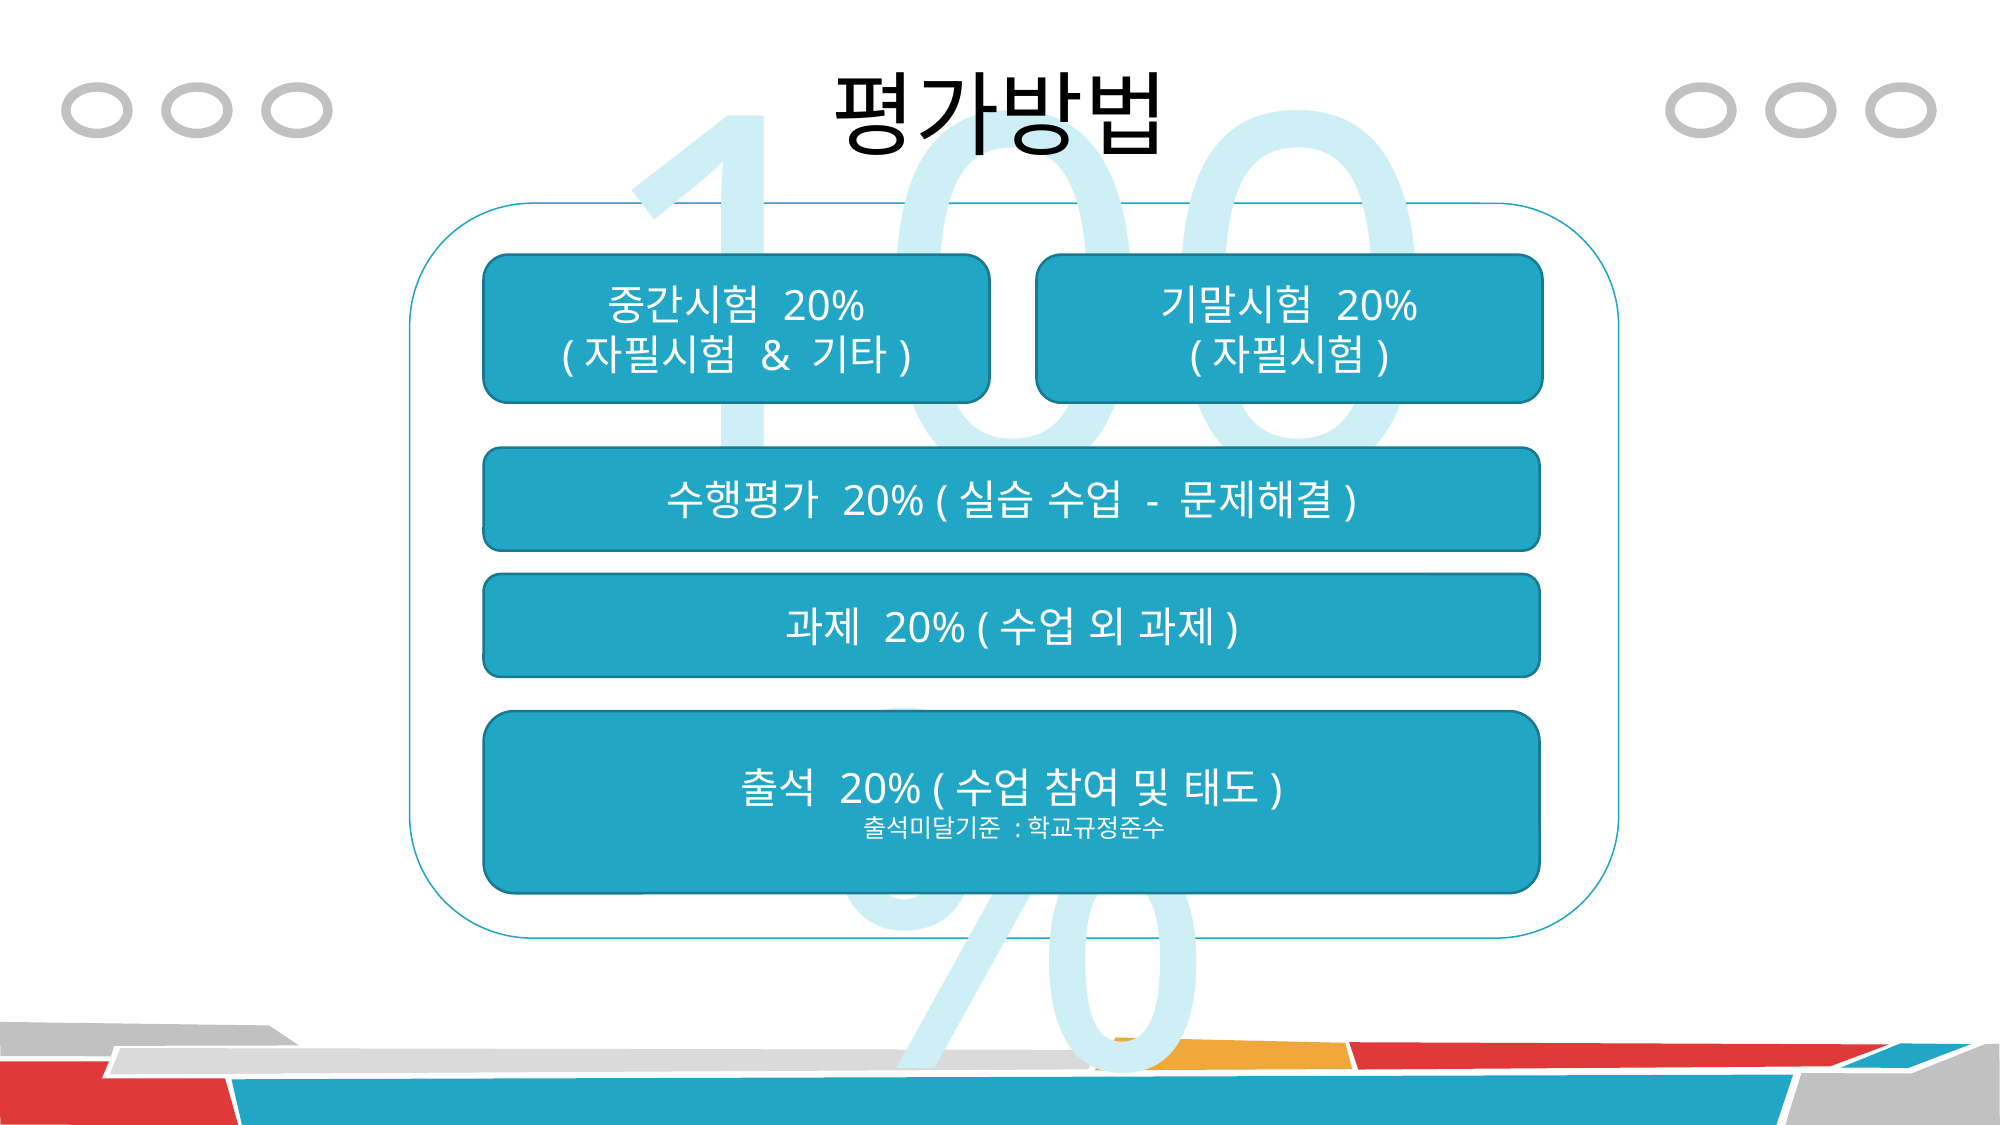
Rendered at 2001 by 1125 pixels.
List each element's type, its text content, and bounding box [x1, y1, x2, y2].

text_box 100% [409, 206, 1619, 939]
text_box 과제 20% (수업 외 과제) [482, 572, 1541, 679]
text_box 수행평가 20% (실습 수업 - 문제해결) [482, 446, 1541, 552]
text_box 출석 20% (수업 참여 및 태도) 출석미달기준 :학교규정준수 [482, 709, 1541, 895]
title 평가방법 [350, 18, 1650, 206]
text_box 중간시험 20% (자필시험 & 기타) [482, 253, 991, 404]
text_box 기말시험 20% (자필시험) [1035, 253, 1544, 404]
